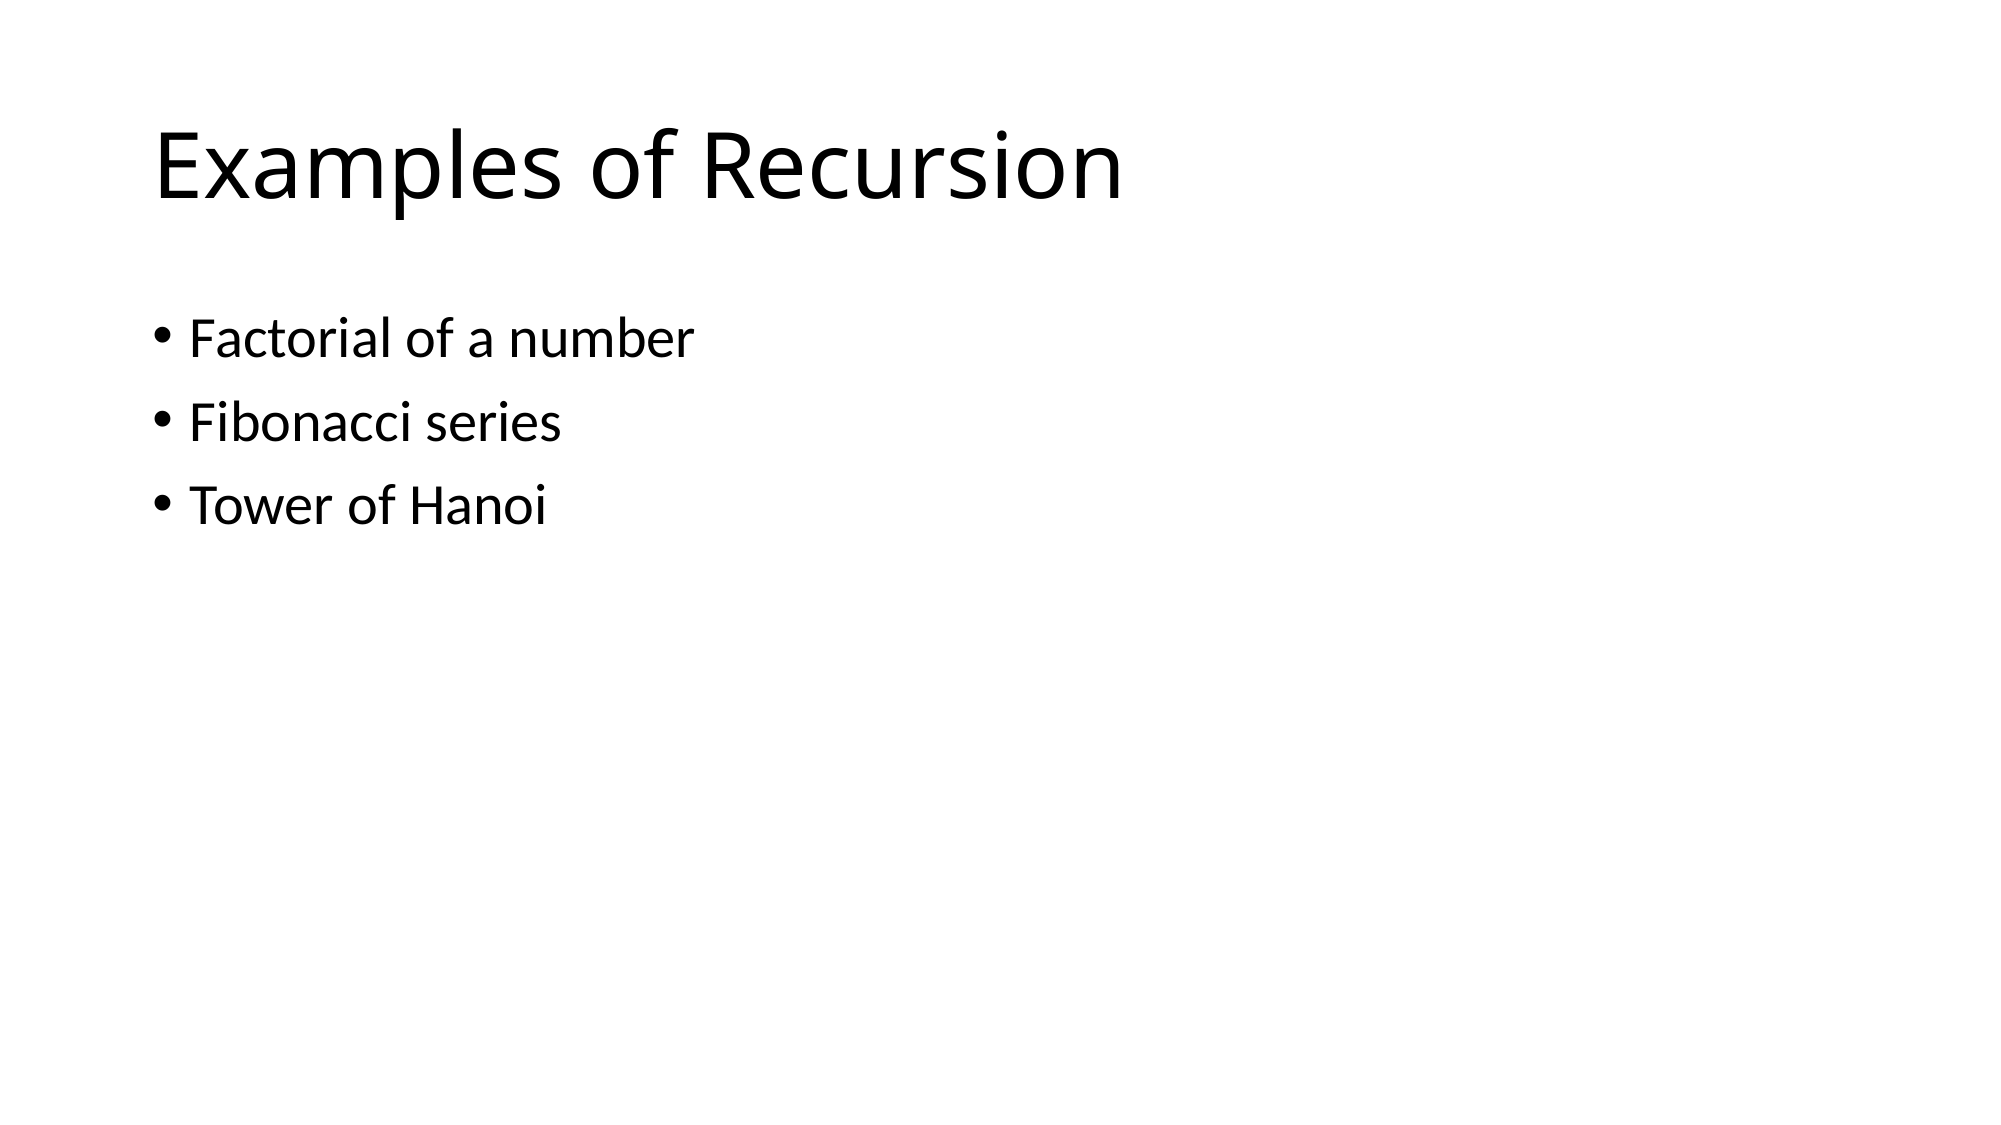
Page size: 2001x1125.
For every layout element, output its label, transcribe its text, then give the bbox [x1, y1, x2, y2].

title Examples of Recursion [137, 59, 1863, 278]
list Factorial of a number Fibonacci series Tower of Hanoi [137, 299, 1863, 1014]
